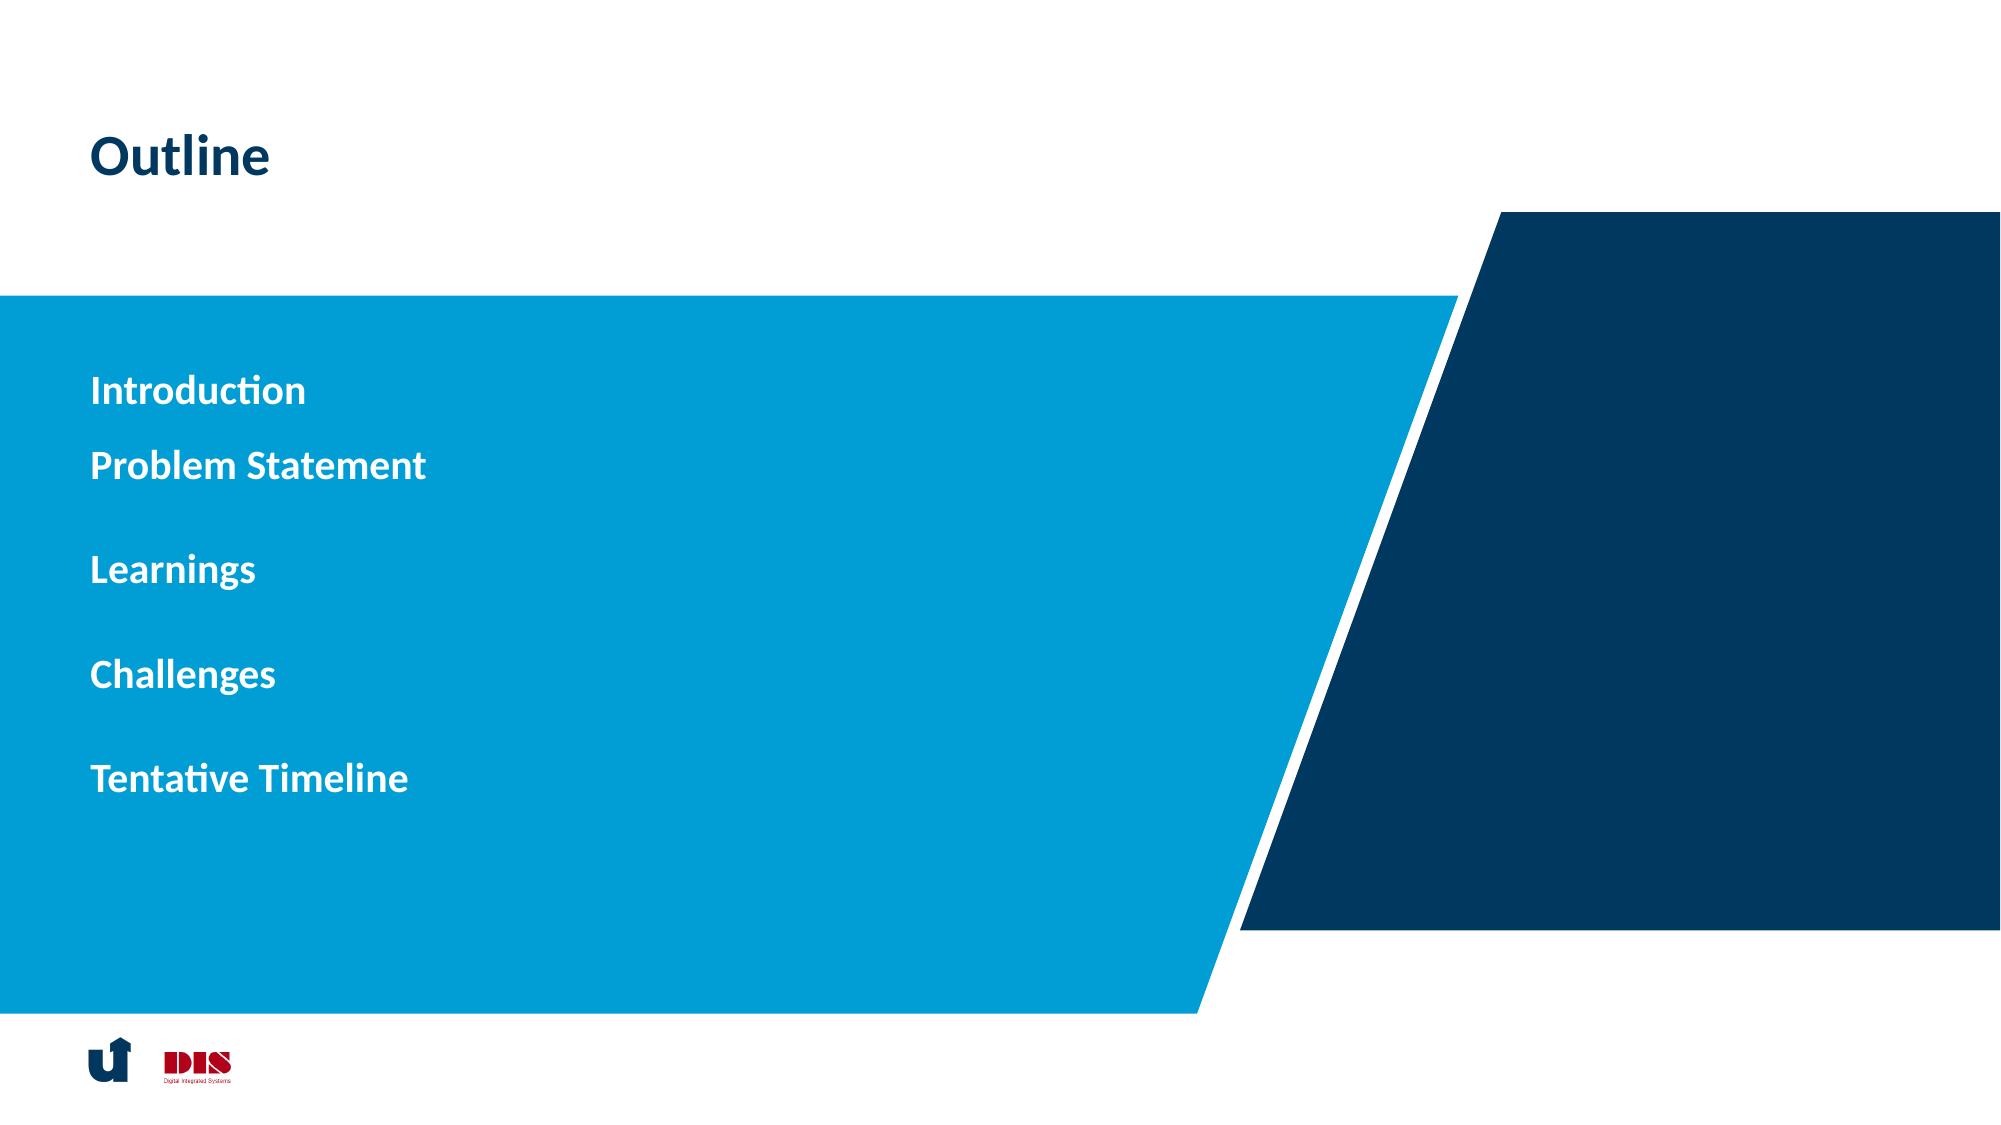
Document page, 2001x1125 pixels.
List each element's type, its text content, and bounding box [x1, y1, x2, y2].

list Introduction Problem Statement Learnings Challenges Tentative Timeline [90, 338, 1166, 965]
picture [78, 1029, 141, 1095]
title Outline [90, 125, 1910, 197]
picture [161, 1049, 235, 1091]
